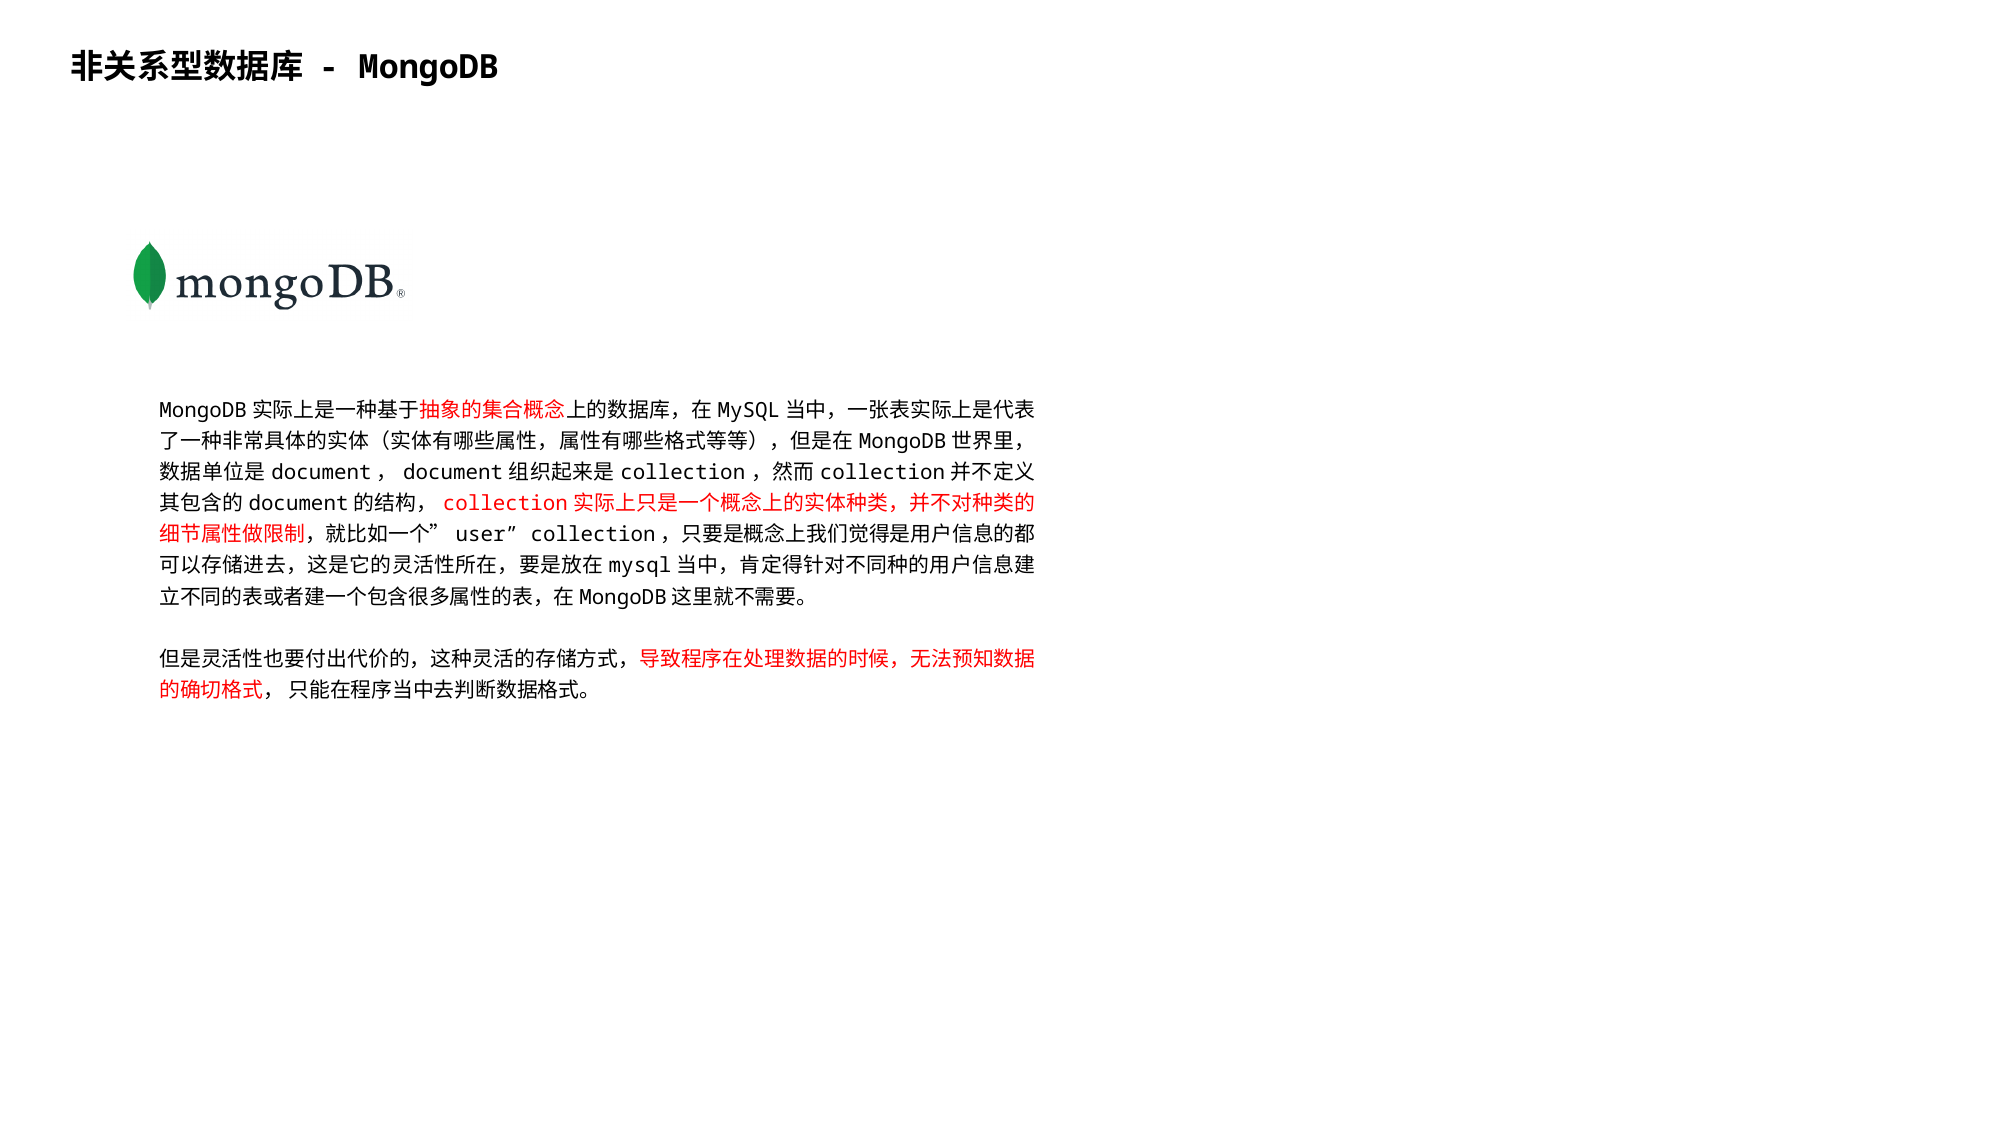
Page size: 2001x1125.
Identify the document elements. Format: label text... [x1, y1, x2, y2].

text_box MongoDB实际上是一种基于抽象的集合概念上的数据库，在MySQL当中，一张表实际上是代表了一种非常具体的实体（实体有哪些属性，属性有哪些格式等等），但是在MongoDB世界里，数据单位是document，document组织起来是collection，然而collection并不定义其包含的document的结构，collection实际上只是一个概念上的实体种类，并不对种类的细节属性做限制，就比如一个”user” collection，只要是概念上我们觉得是用户信息的都可以存储进去，这是它的灵活性所在，要是放在mysql当中，肯定得针对不同种的用户信息建立不同的表或者建一个包含很多属性的表，在MongoDB这里就不需要。 但是灵活性也要付出代价的，这种灵活的存储方式，导致程序在处理数据的时候，无法预知数据的确切格式， 只能在程序当中去判断数据格式。 [144, 382, 1050, 710]
picture [126, 229, 413, 321]
text_box 非关系型数据库 - MongoDB [56, 38, 1078, 93]
